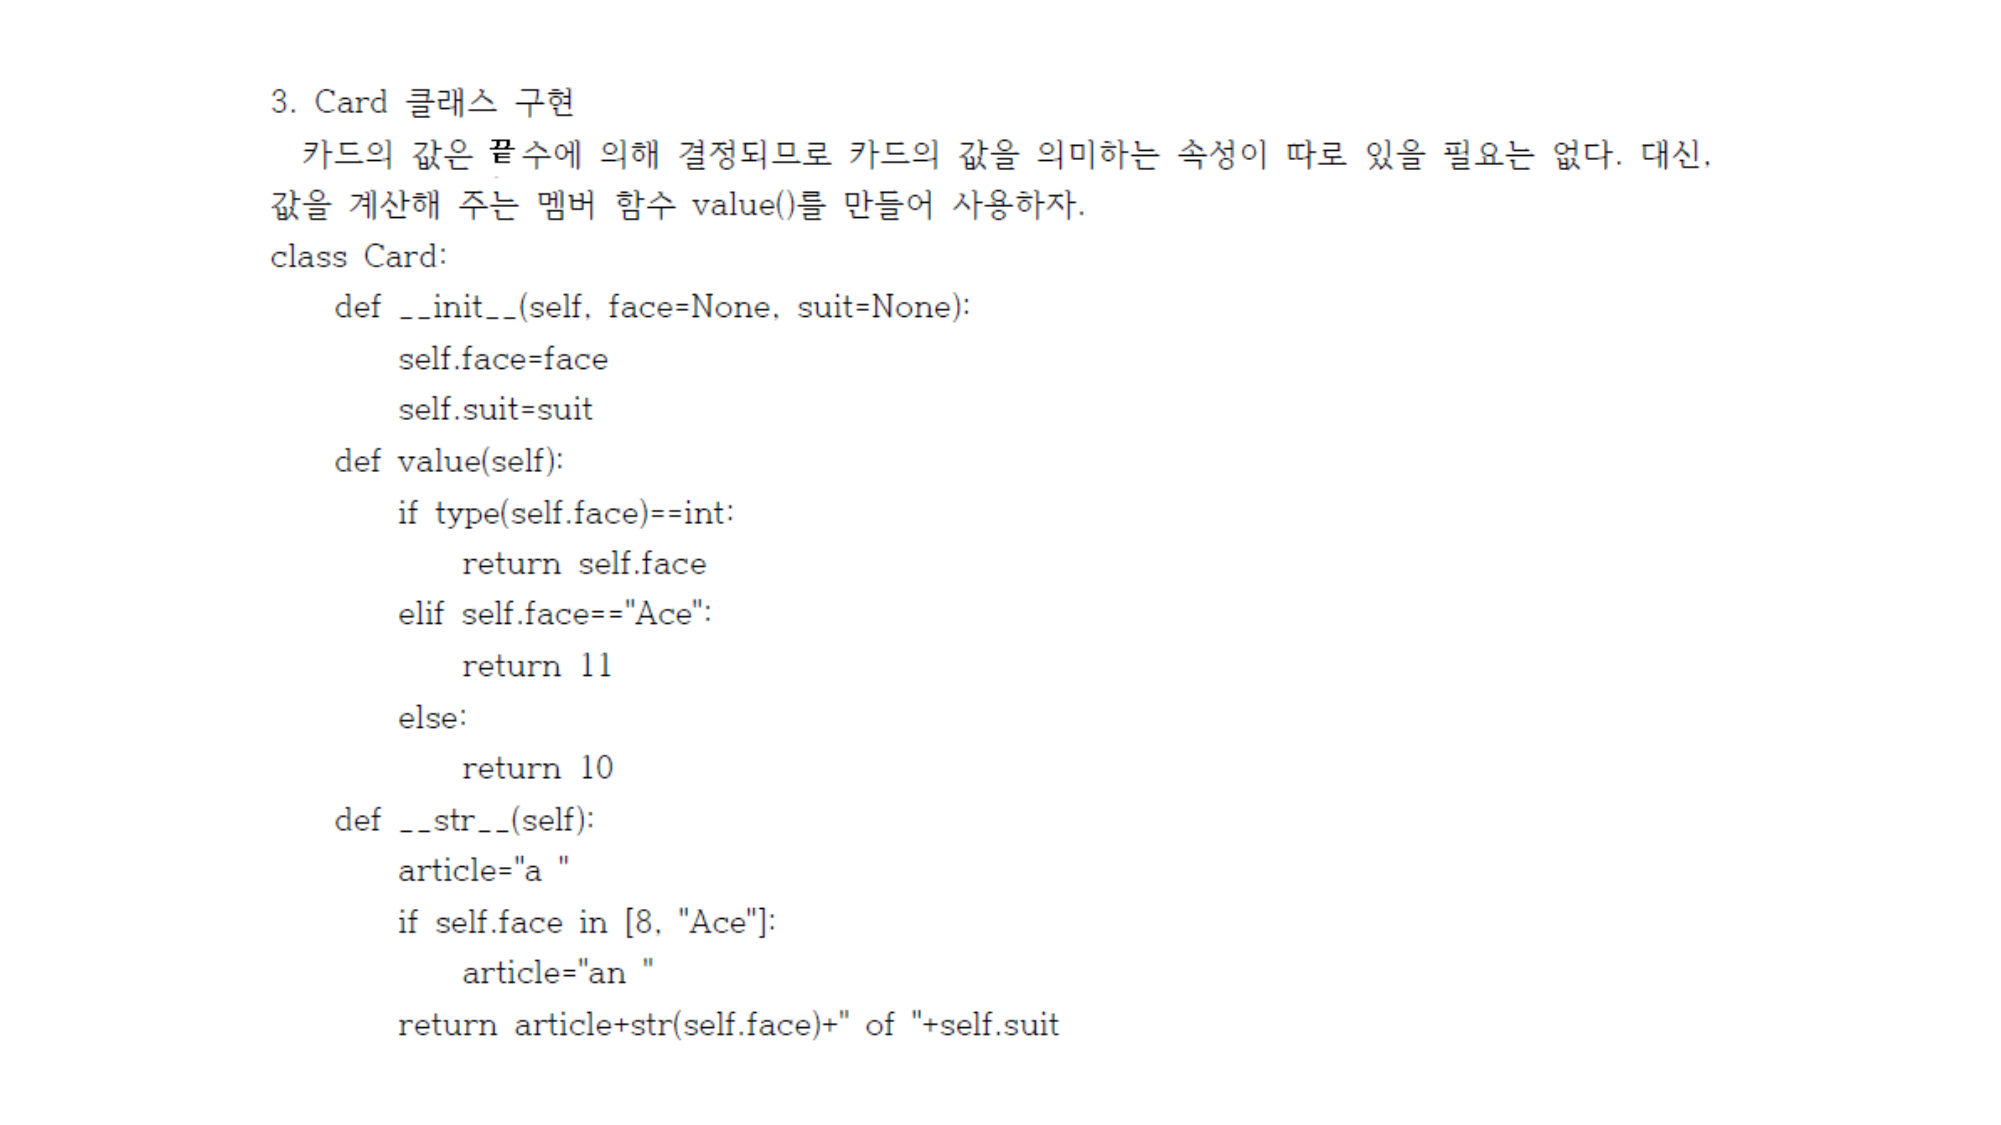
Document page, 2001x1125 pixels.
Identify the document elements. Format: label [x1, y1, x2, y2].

picture [227, 61, 1836, 1064]
